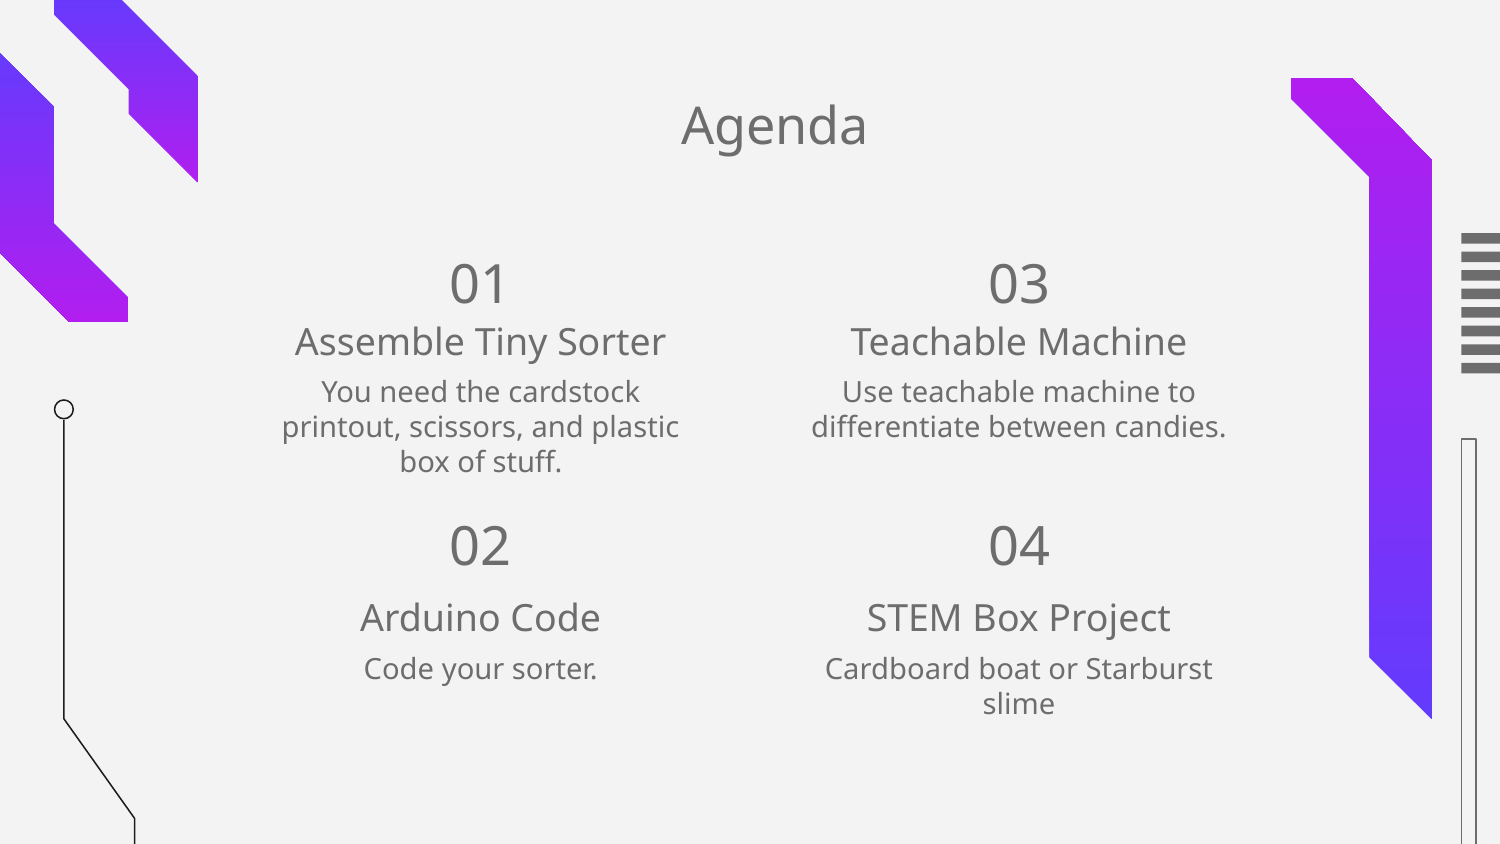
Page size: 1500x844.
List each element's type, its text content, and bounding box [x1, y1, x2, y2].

title 04 [856, 496, 1182, 591]
title Teachable Machine [760, 282, 1279, 378]
title Arduino Code [221, 559, 740, 655]
title 03 [856, 235, 1182, 329]
subtitle You need the cardstock printout, scissors, and plastic box of stuff. [246, 358, 716, 453]
title Agenda [106, 77, 1444, 231]
title 01 [318, 235, 644, 329]
subtitle Cardboard boat or Starburst slime [784, 635, 1254, 729]
title Assemble Tiny Sorter [221, 282, 740, 378]
title 02 [318, 496, 644, 591]
title STEM Box Project [760, 559, 1279, 655]
subtitle Use teachable machine to differentiate between candies. [784, 358, 1254, 453]
subtitle Code your sorter. [246, 635, 716, 729]
